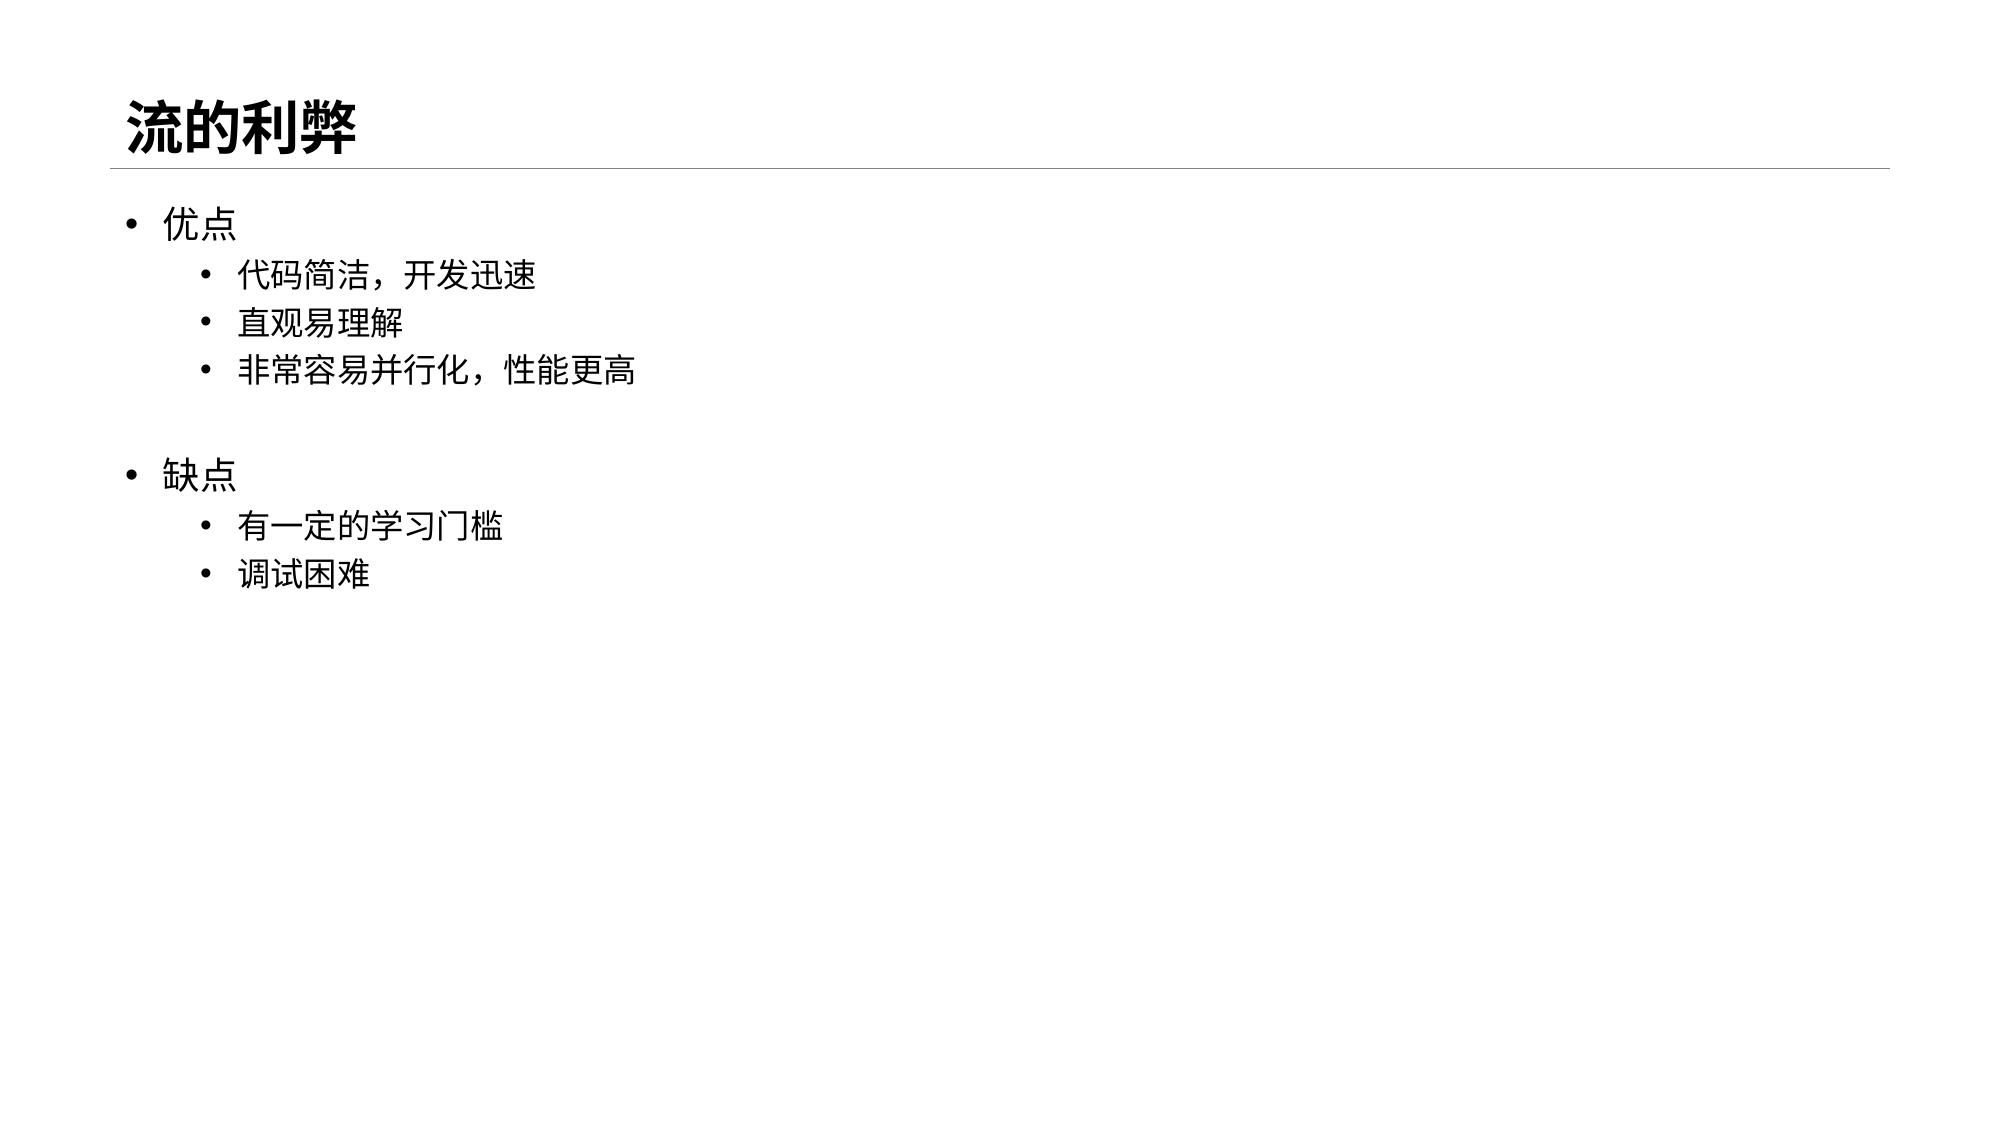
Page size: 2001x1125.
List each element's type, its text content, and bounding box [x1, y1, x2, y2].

title 流的利弊 [109, 0, 1890, 169]
list 优点 代码简洁，开发迅速 直观易理解 非常容易并行化，性能更高 缺点 有一定的学习门槛 调试困难 [109, 184, 1890, 1008]
